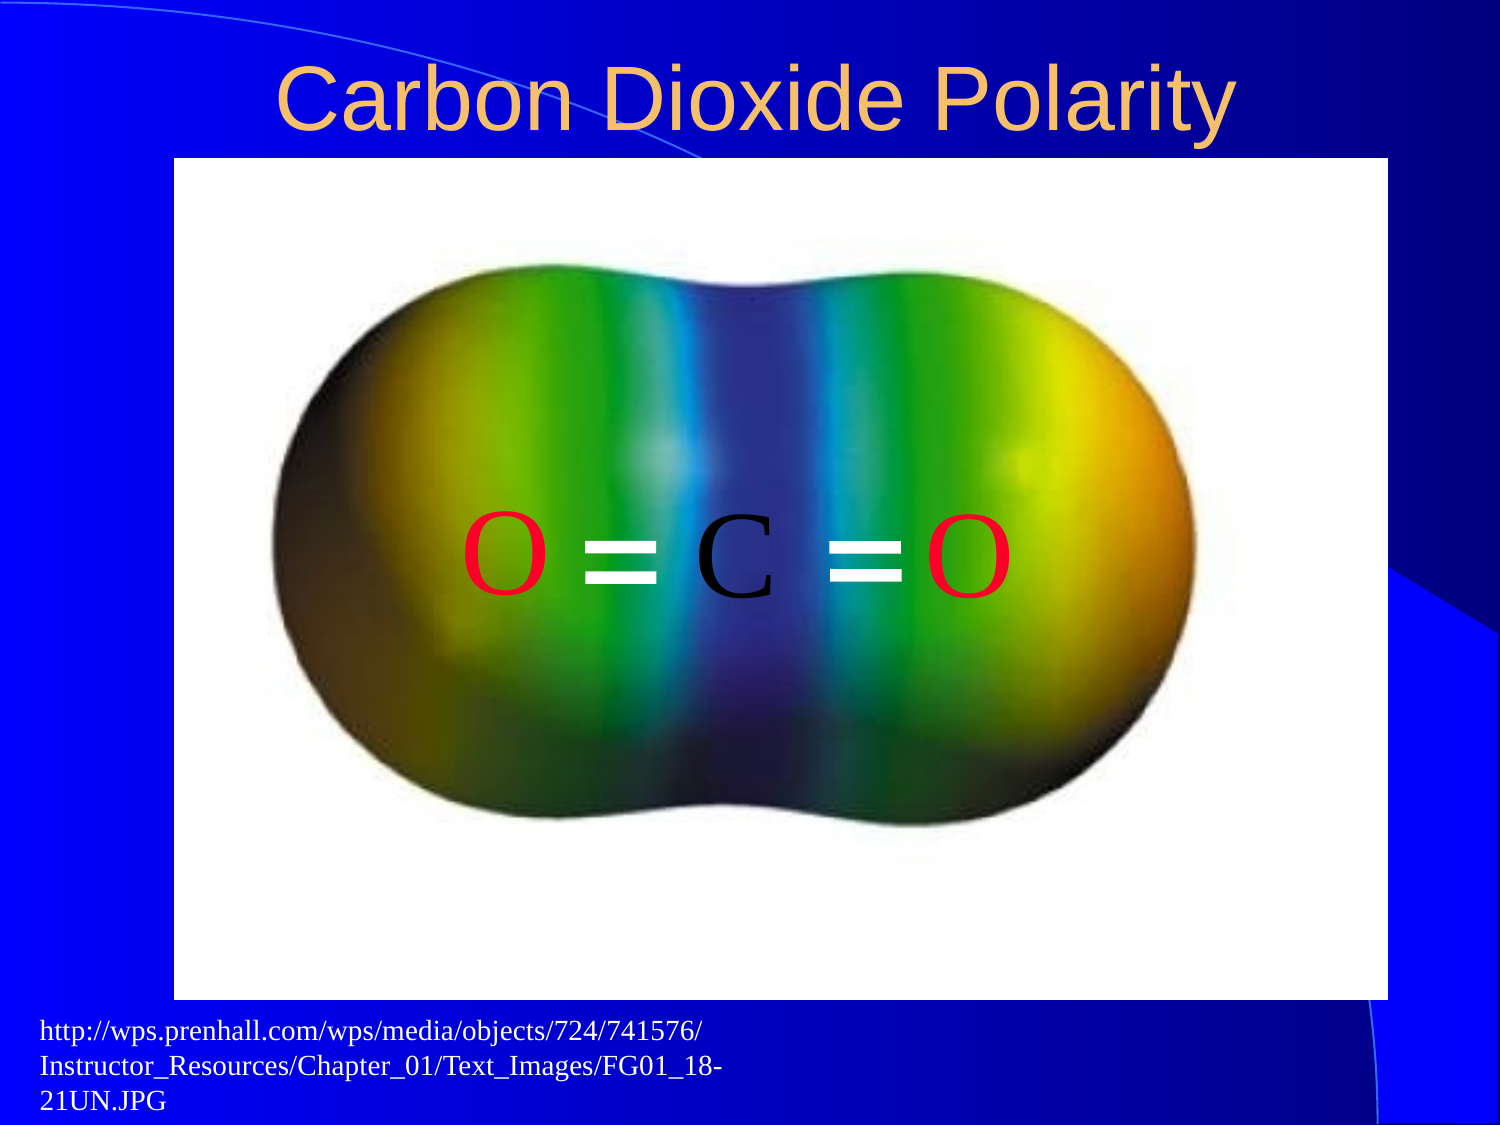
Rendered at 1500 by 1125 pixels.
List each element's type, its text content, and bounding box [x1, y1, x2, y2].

picture [174, 158, 1388, 1001]
text_box Carbon Dioxide Polarity [79, 0, 1435, 188]
text_box http://wps.prenhall.com/wps/media/objects/724/741576/Instructor_Resources/Chapter_01/Text_Images/FG01_18-21UN.JPG [24, 1003, 775, 1124]
